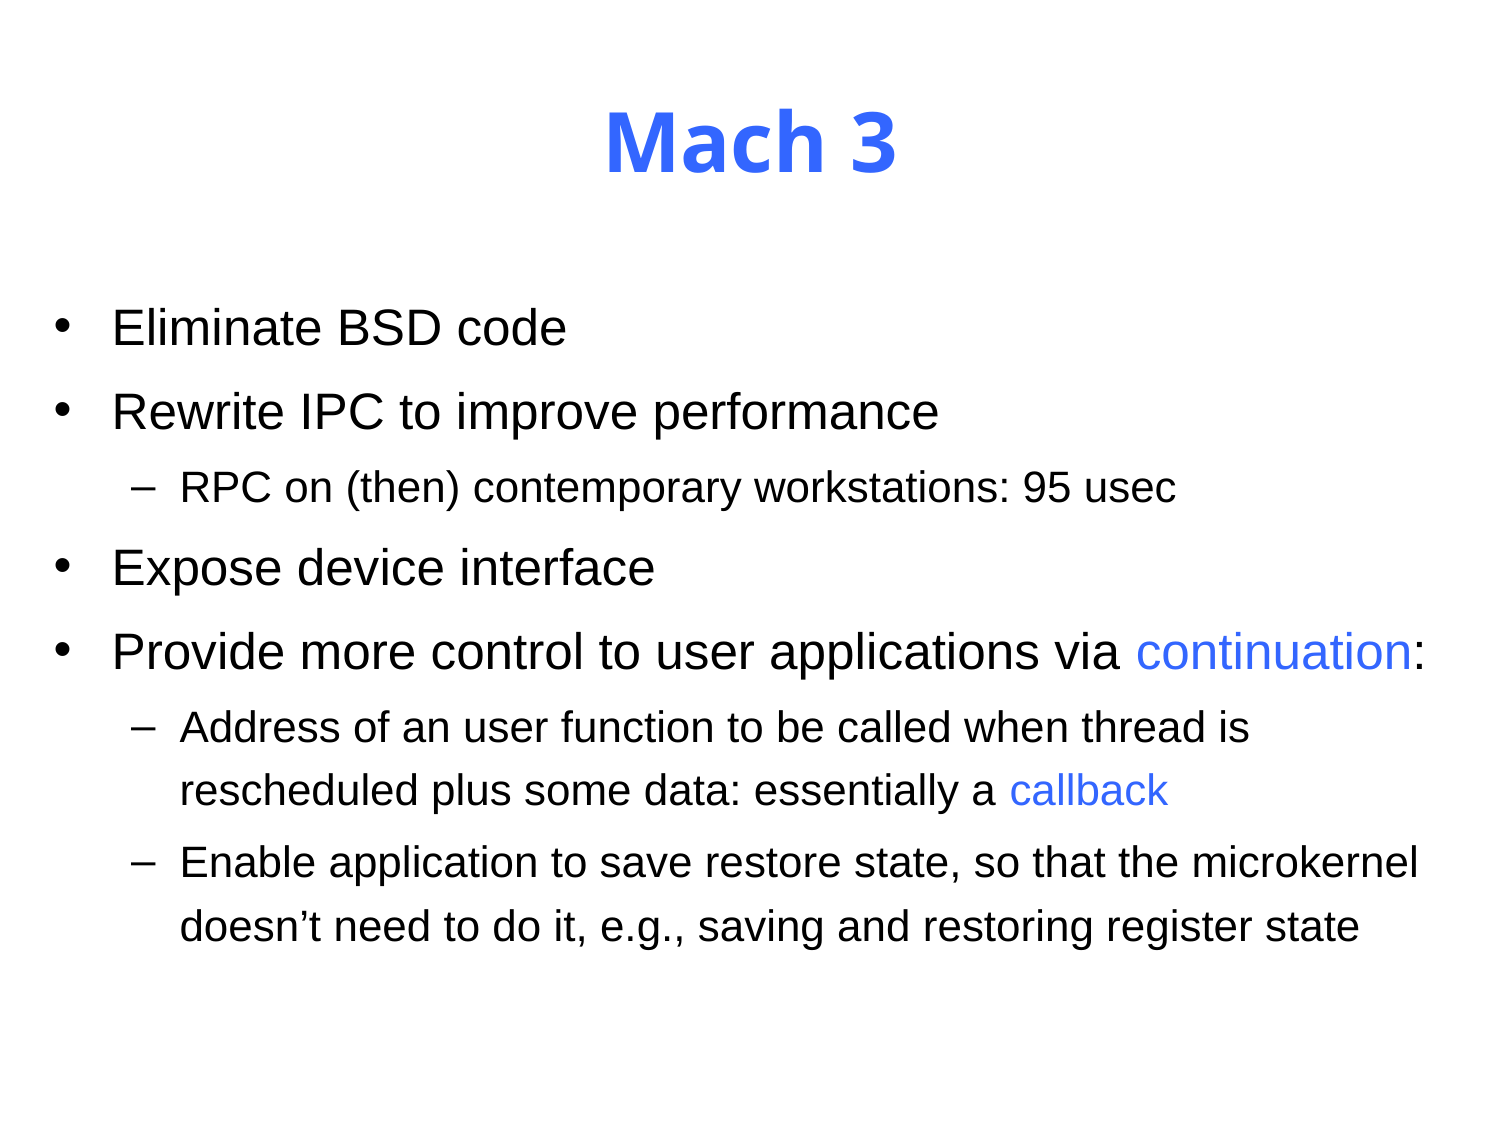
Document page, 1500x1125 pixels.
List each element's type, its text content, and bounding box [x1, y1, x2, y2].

title Mach 3 [75, 45, 1425, 233]
list Eliminate BSD code Rewrite IPC to improve performance RPC on (then) contemporary workstations: 95 usec Expose device interface Provide more control to user applications via continuation: Address of an user function to be called when thread is rescheduled plus some data: essentially a callback Enable application to save restore state, so that the microkernel doesn’t need to do it, e.g., saving and restoring register state [38, 274, 1454, 983]
